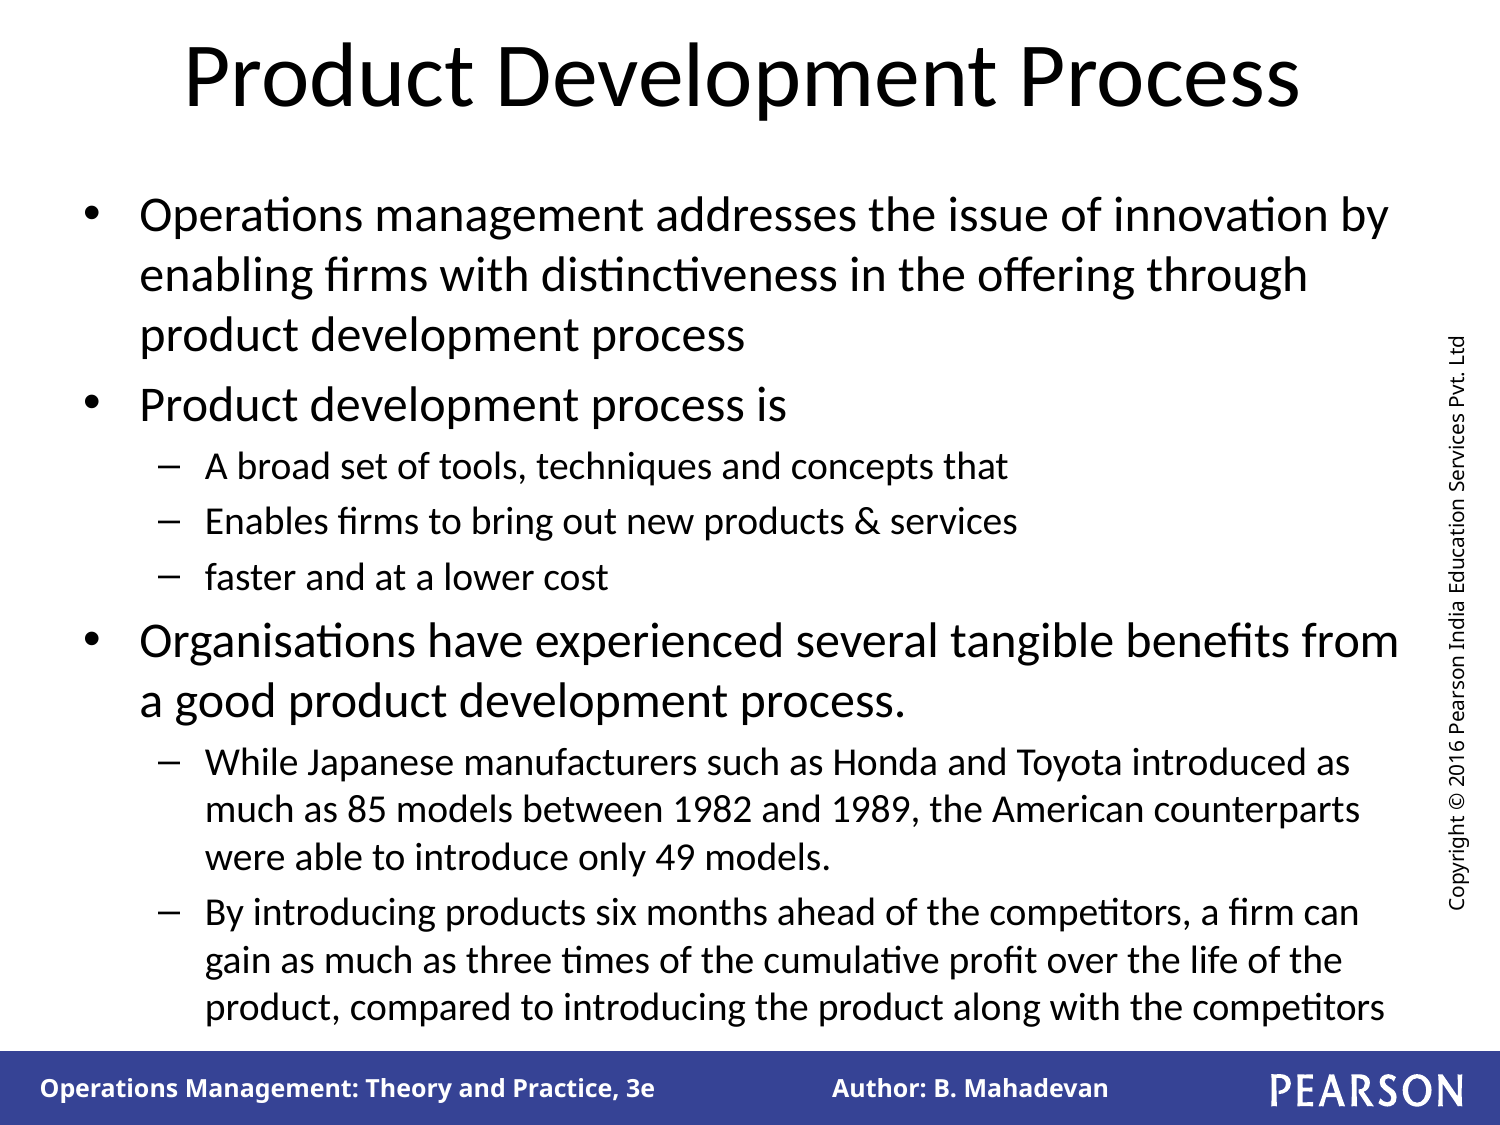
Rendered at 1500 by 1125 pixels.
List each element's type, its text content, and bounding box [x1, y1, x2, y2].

title Product Development Process [68, 6, 1419, 174]
list Operations management addresses the issue of innovation by enabling firms with distinctiveness in the offering through product development process Product development process is A broad set of tools, techniques and concepts that Enables firms to bring out new products & services faster and at a lower cost Organisations have experienced several tangible benefits from a good product development process. While Japanese manufacturers such as Honda and Toyota introduced as much as 85 models between 1982 and 1989, the American counterparts were able to introduce only 49 models. By introducing products six months ahead of the competitors, a firm can gain as much as three times of the cumulative profit over the life of the product, compared to introducing the product along with the competitors [68, 174, 1419, 917]
